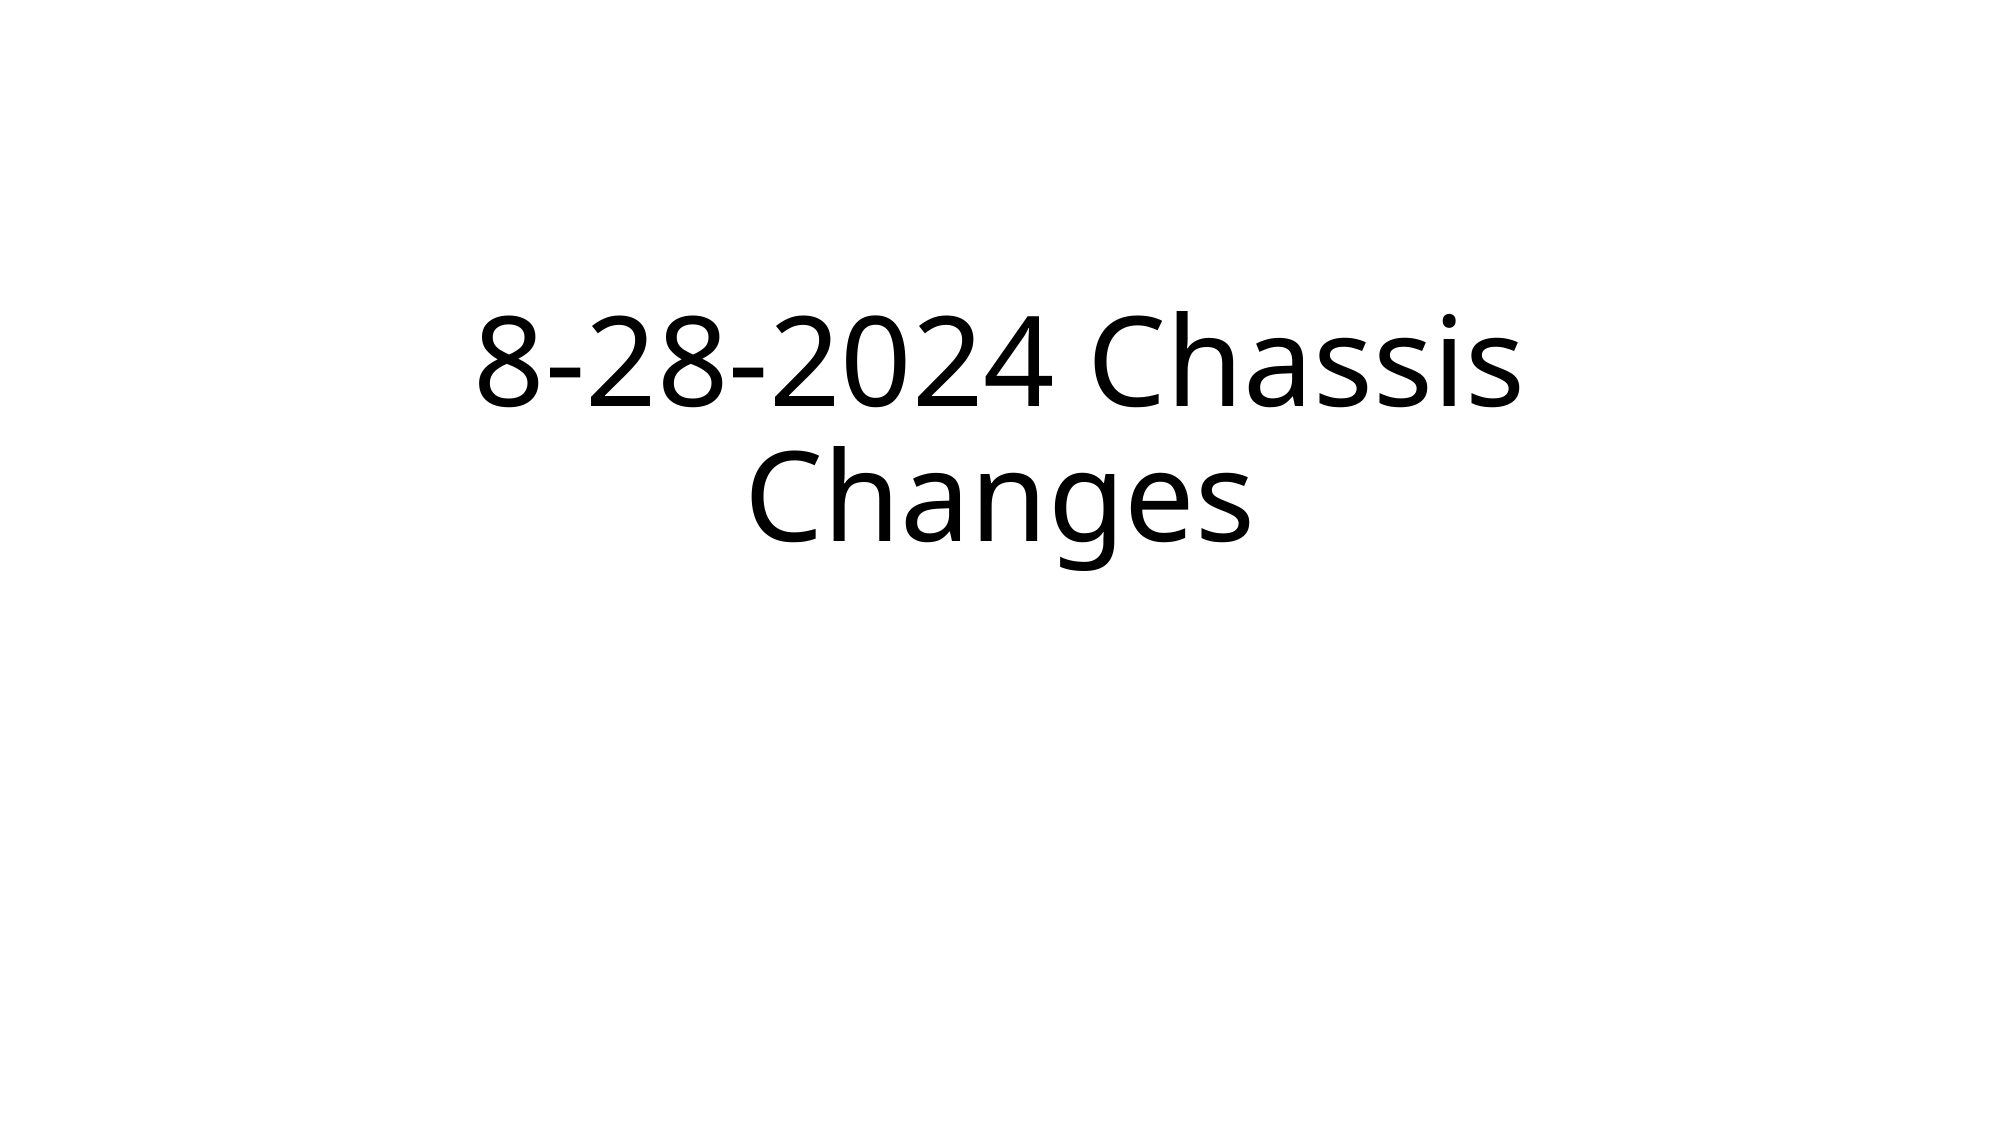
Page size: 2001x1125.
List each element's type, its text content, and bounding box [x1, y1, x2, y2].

title 8-28-2024 Chassis Changes [249, 184, 1750, 576]
